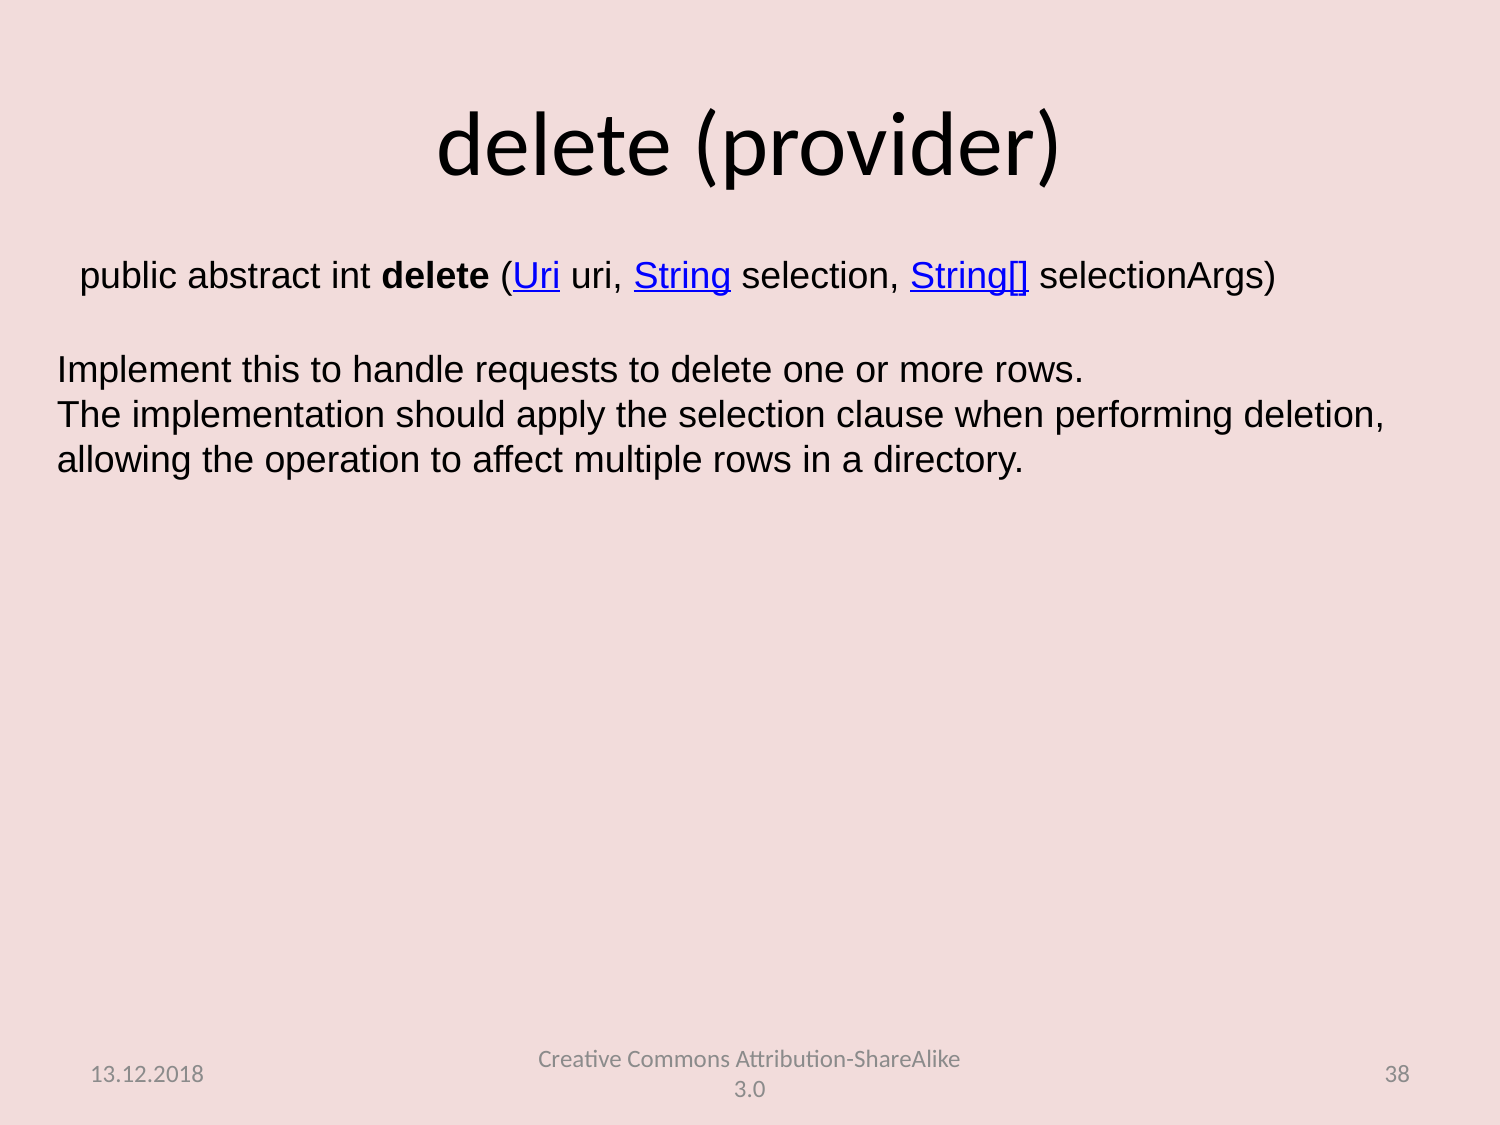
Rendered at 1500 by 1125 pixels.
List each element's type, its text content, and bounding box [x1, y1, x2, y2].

footer Creative Commons Attribution-ShareAlike 3.0 [512, 1042, 988, 1103]
slide_number 38 [1074, 1042, 1425, 1103]
text_box public abstract int delete (Uri uri, String selection, String[] selectionArgs) [64, 243, 1459, 304]
text_box Implement this to handle requests to delete one or more rows. The implementation should apply the selection clause when performing deletion, allowing the operation to affect multiple rows in a directory. [42, 338, 1436, 488]
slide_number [75, 1042, 425, 1103]
title delete (provider) [74, 44, 1426, 233]
